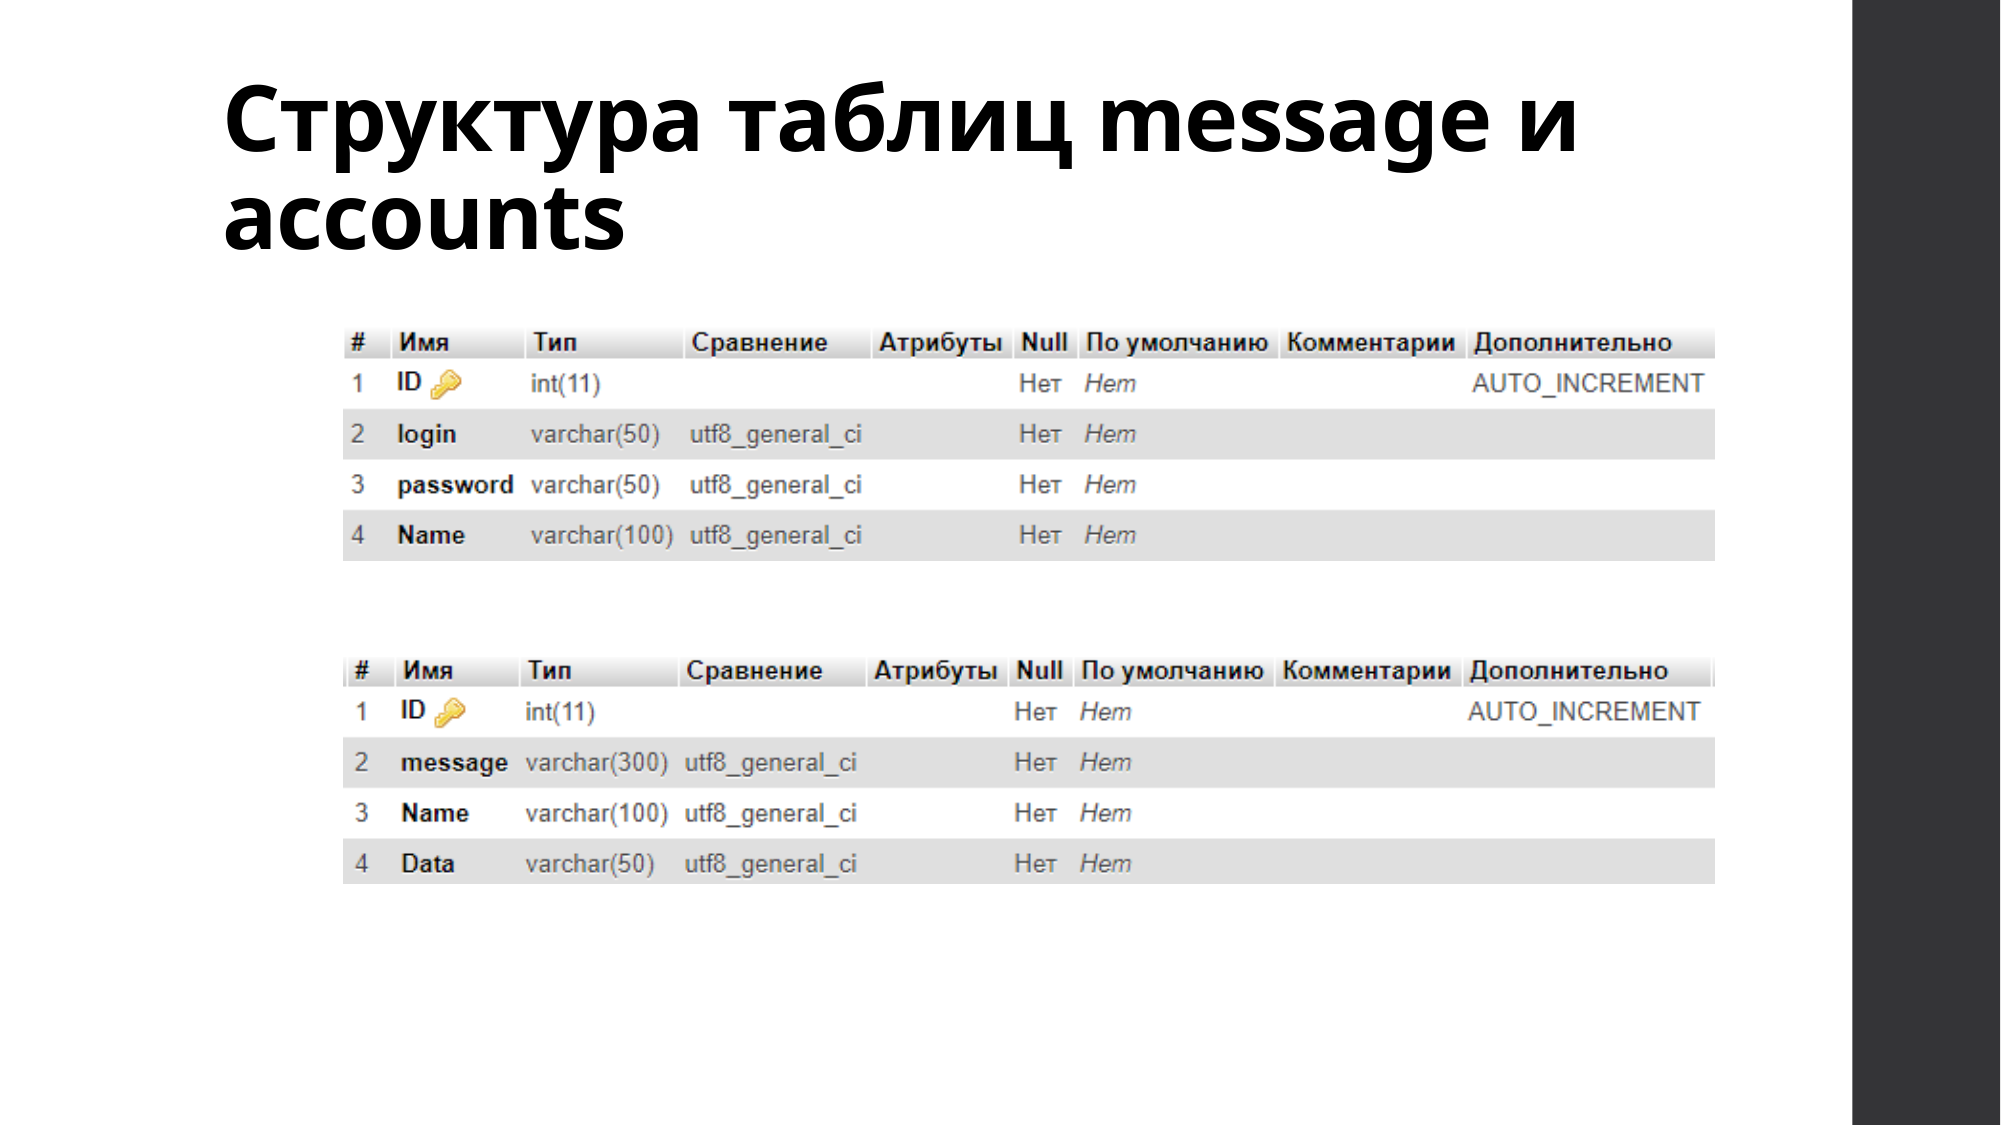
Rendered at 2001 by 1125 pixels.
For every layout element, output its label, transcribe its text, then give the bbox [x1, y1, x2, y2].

picture [343, 657, 1715, 884]
picture [343, 327, 1715, 561]
title Структура таблиц message и accounts [206, 60, 1797, 278]
